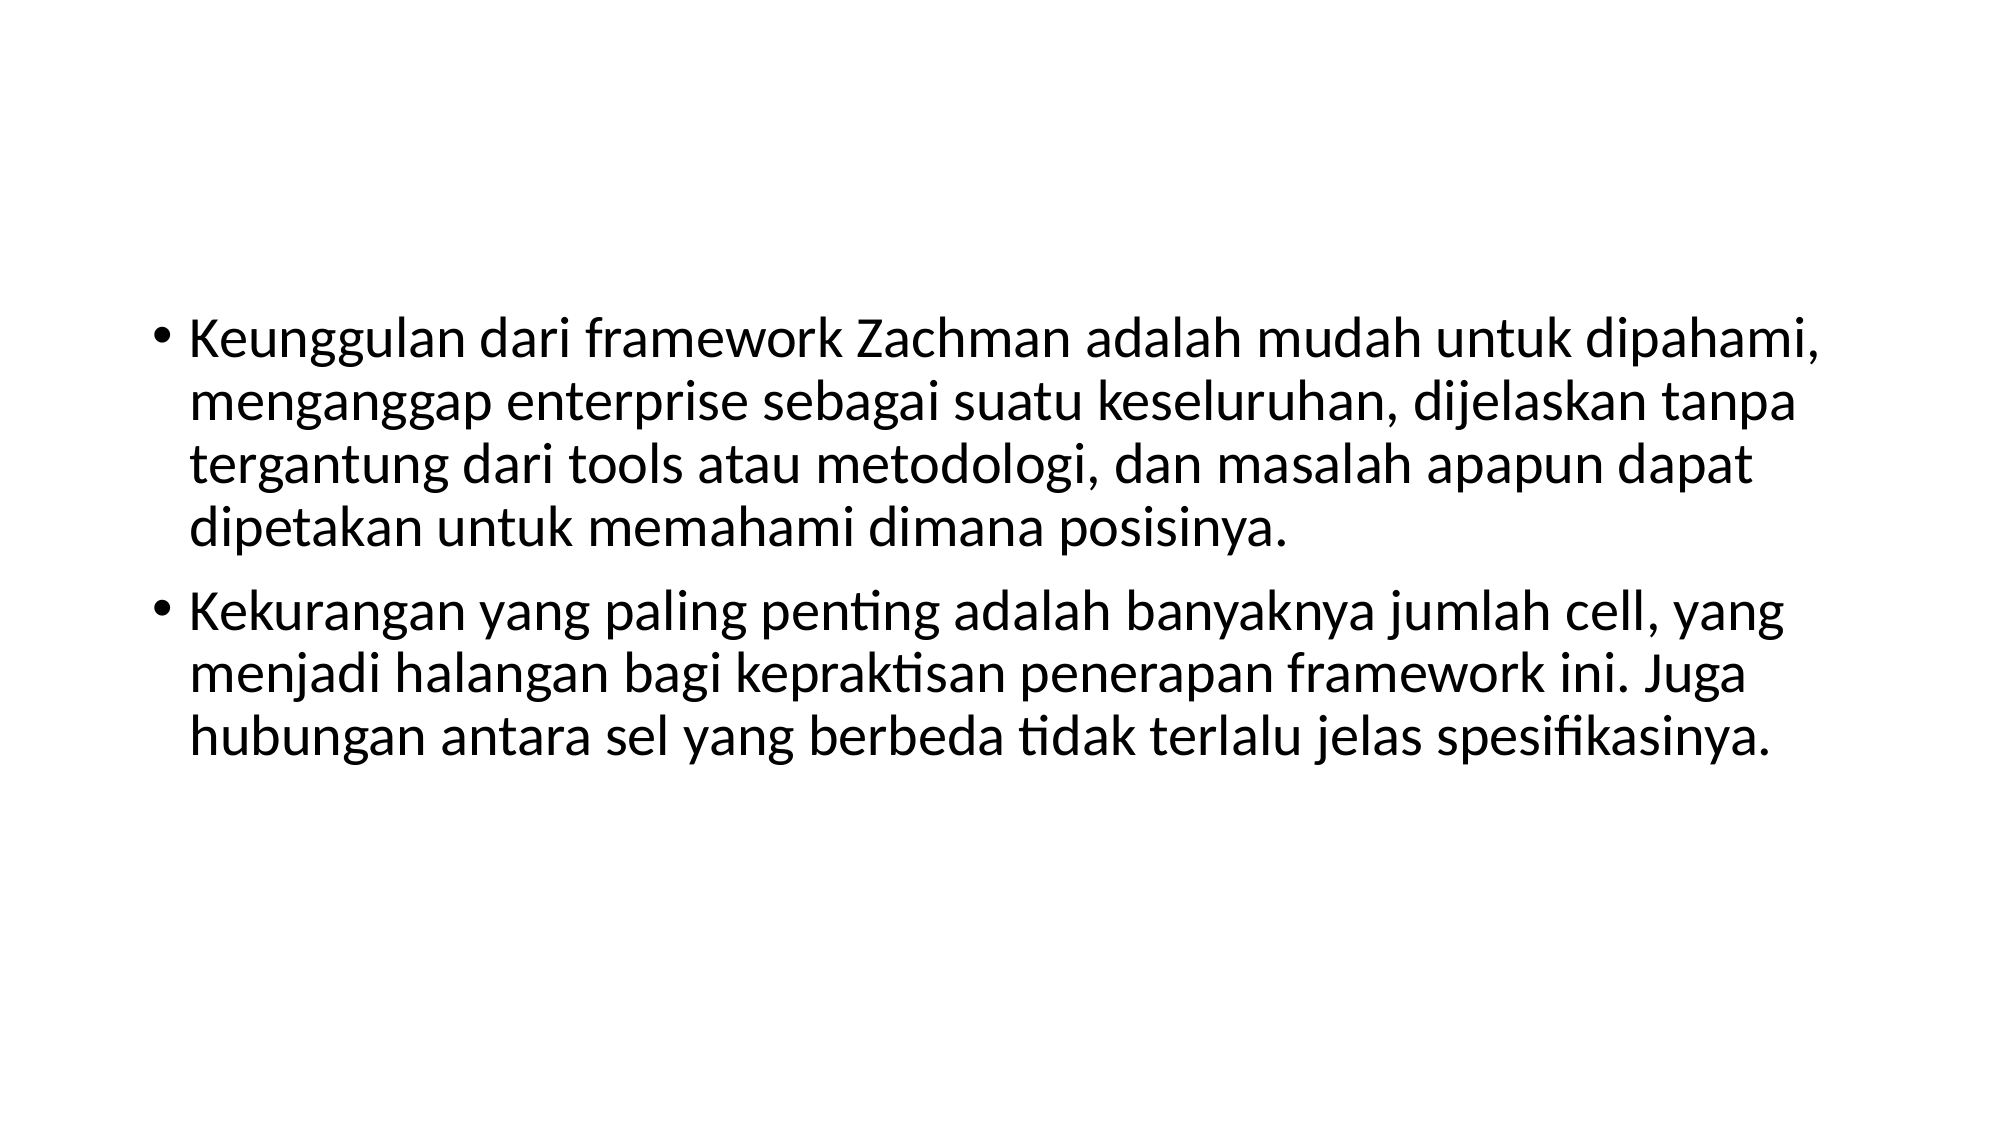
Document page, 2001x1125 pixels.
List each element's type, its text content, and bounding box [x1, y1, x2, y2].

list Keunggulan dari framework Zachman adalah mudah untuk dipahami, menganggap enterprise sebagai suatu keseluruhan, dijelaskan tanpa tergantung dari tools atau metodologi, dan masalah apapun dapat dipetakan untuk memahami dimana posisinya. Kekurangan yang paling penting adalah banyaknya jumlah cell, yang menjadi halangan bagi kepraktisan penerapan framework ini. Juga hubungan antara sel yang berbeda tidak terlalu jelas spesifikasinya. [137, 299, 1863, 1014]
